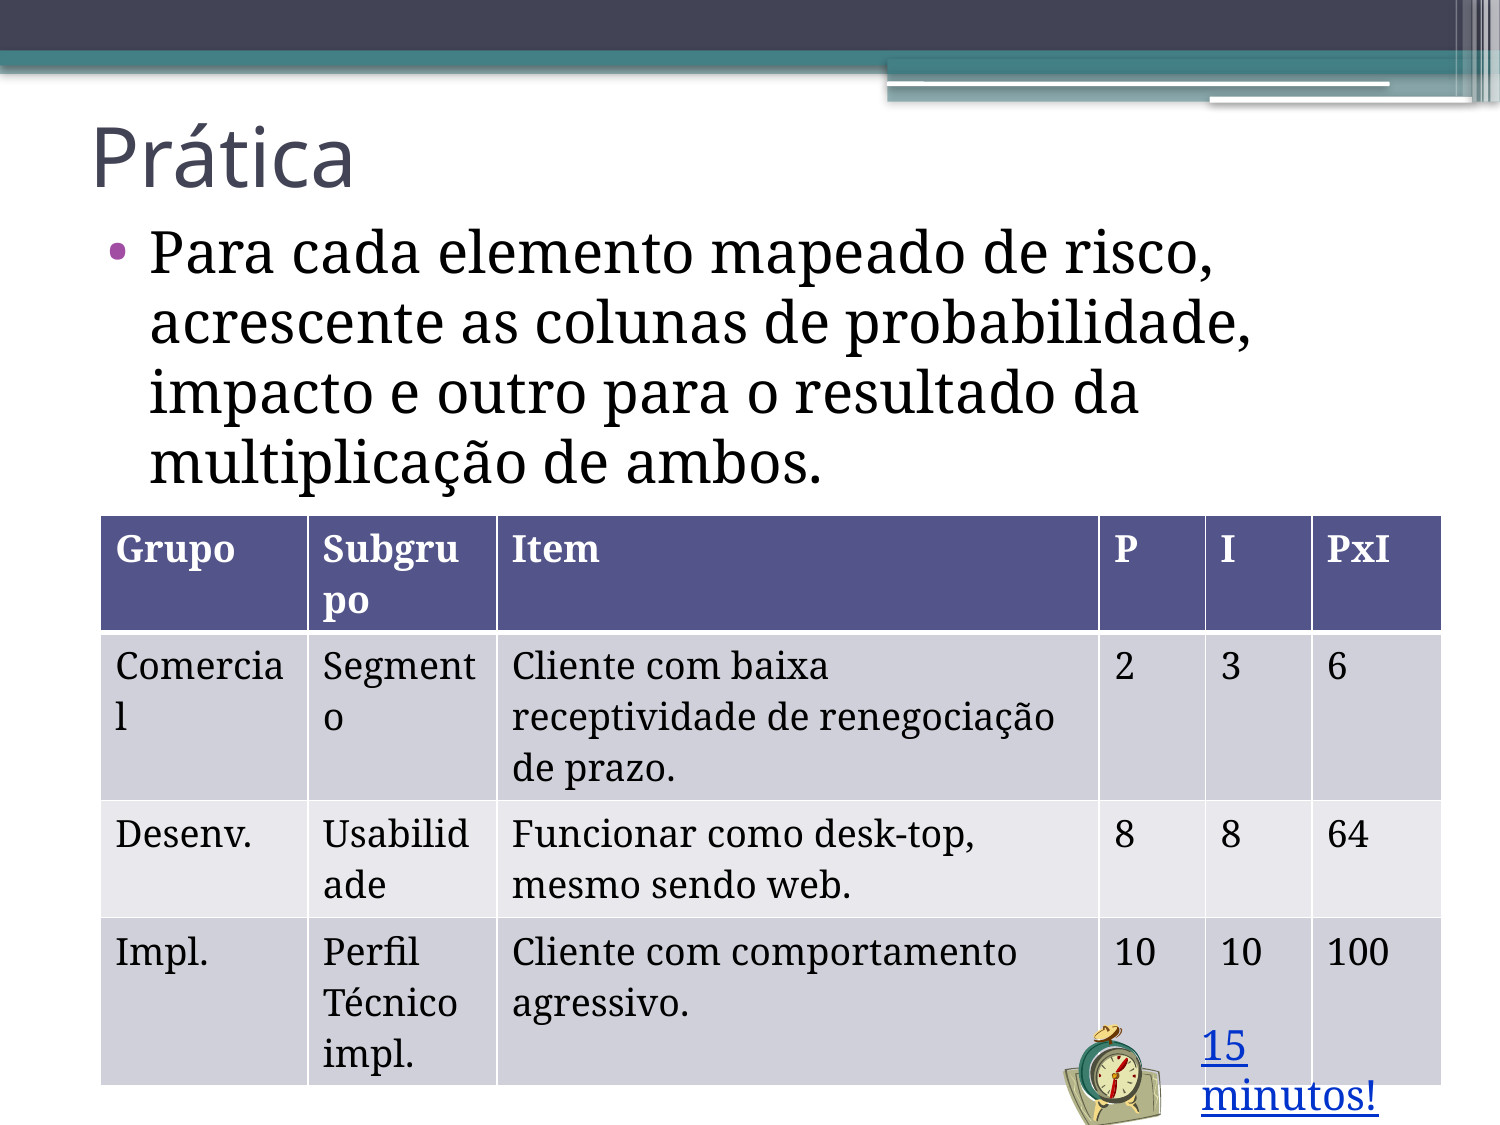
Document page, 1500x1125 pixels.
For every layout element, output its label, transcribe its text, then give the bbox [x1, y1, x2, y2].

table_header Item [498, 516, 1098, 630]
table_cell Cliente com comportamento agressivo. [498, 918, 1098, 1085]
table_cell 64 [1313, 801, 1441, 917]
table_cell 10 [1206, 918, 1311, 1011]
table_cell Desenv. [101, 801, 307, 917]
list Para cada elemento mapeado de risco, acrescente as colunas de probabilidade, impacto e outro para o resultado da multiplicação de ambos. [75, 208, 1425, 951]
table_cell Usabilidade [309, 801, 496, 917]
table_cell 6 [1313, 635, 1441, 800]
table_header Grupo [101, 516, 307, 630]
table_cell Funcionar como desk-top, mesmo sendo web. [498, 801, 1098, 917]
table_cell Impl. [101, 918, 307, 1085]
table_cell 2 [1100, 635, 1205, 800]
table_cell 100 [1313, 918, 1441, 1085]
table_cell 10 [1100, 918, 1205, 1085]
title Prática [75, 66, 1425, 208]
table_cell 3 [1206, 635, 1311, 800]
table_header PxI [1313, 516, 1441, 630]
table_cell 8 [1206, 801, 1311, 917]
table_cell Cliente com baixa receptividade de renegociação de prazo. [498, 635, 1098, 800]
table_header P [1100, 516, 1205, 630]
table_header I [1206, 516, 1311, 630]
table_cell 8 [1100, 801, 1205, 917]
table_header Subgrupo [309, 516, 496, 630]
picture [1062, 1022, 1163, 1125]
table_cell Perfil Técnico impl. [309, 918, 496, 1085]
text_box 15 minutos! [1186, 1011, 1436, 1125]
table_cell Comercial [101, 635, 307, 800]
table_cell Segmento [309, 635, 496, 800]
